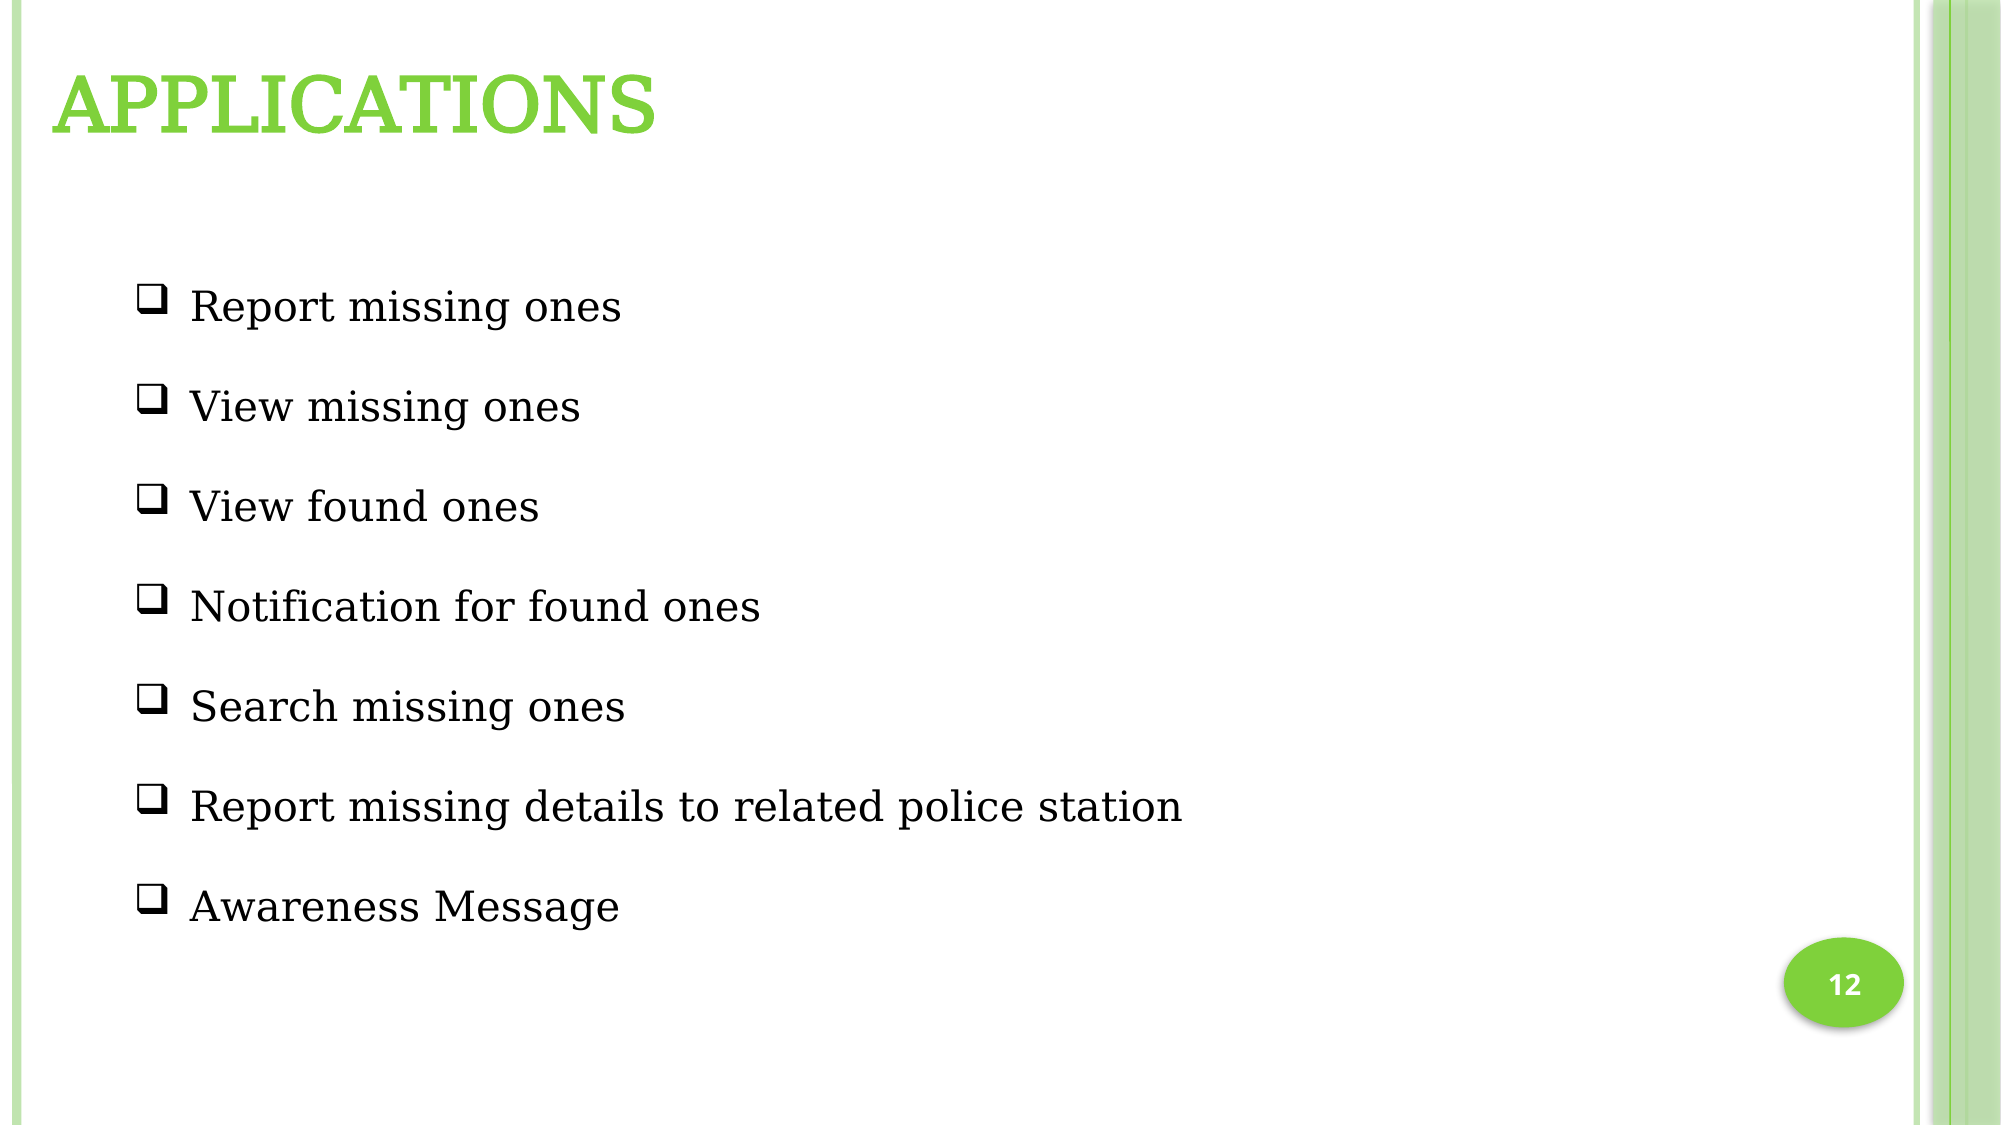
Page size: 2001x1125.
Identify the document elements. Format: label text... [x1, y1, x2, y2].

text_box Report missing ones View missing ones View found ones Notification for found ones Search missing ones Report missing details to related police station Awareness Message [119, 272, 1379, 988]
text_box APPLICATIONS [38, 48, 674, 154]
slide_number 12 [1777, 940, 1912, 1027]
